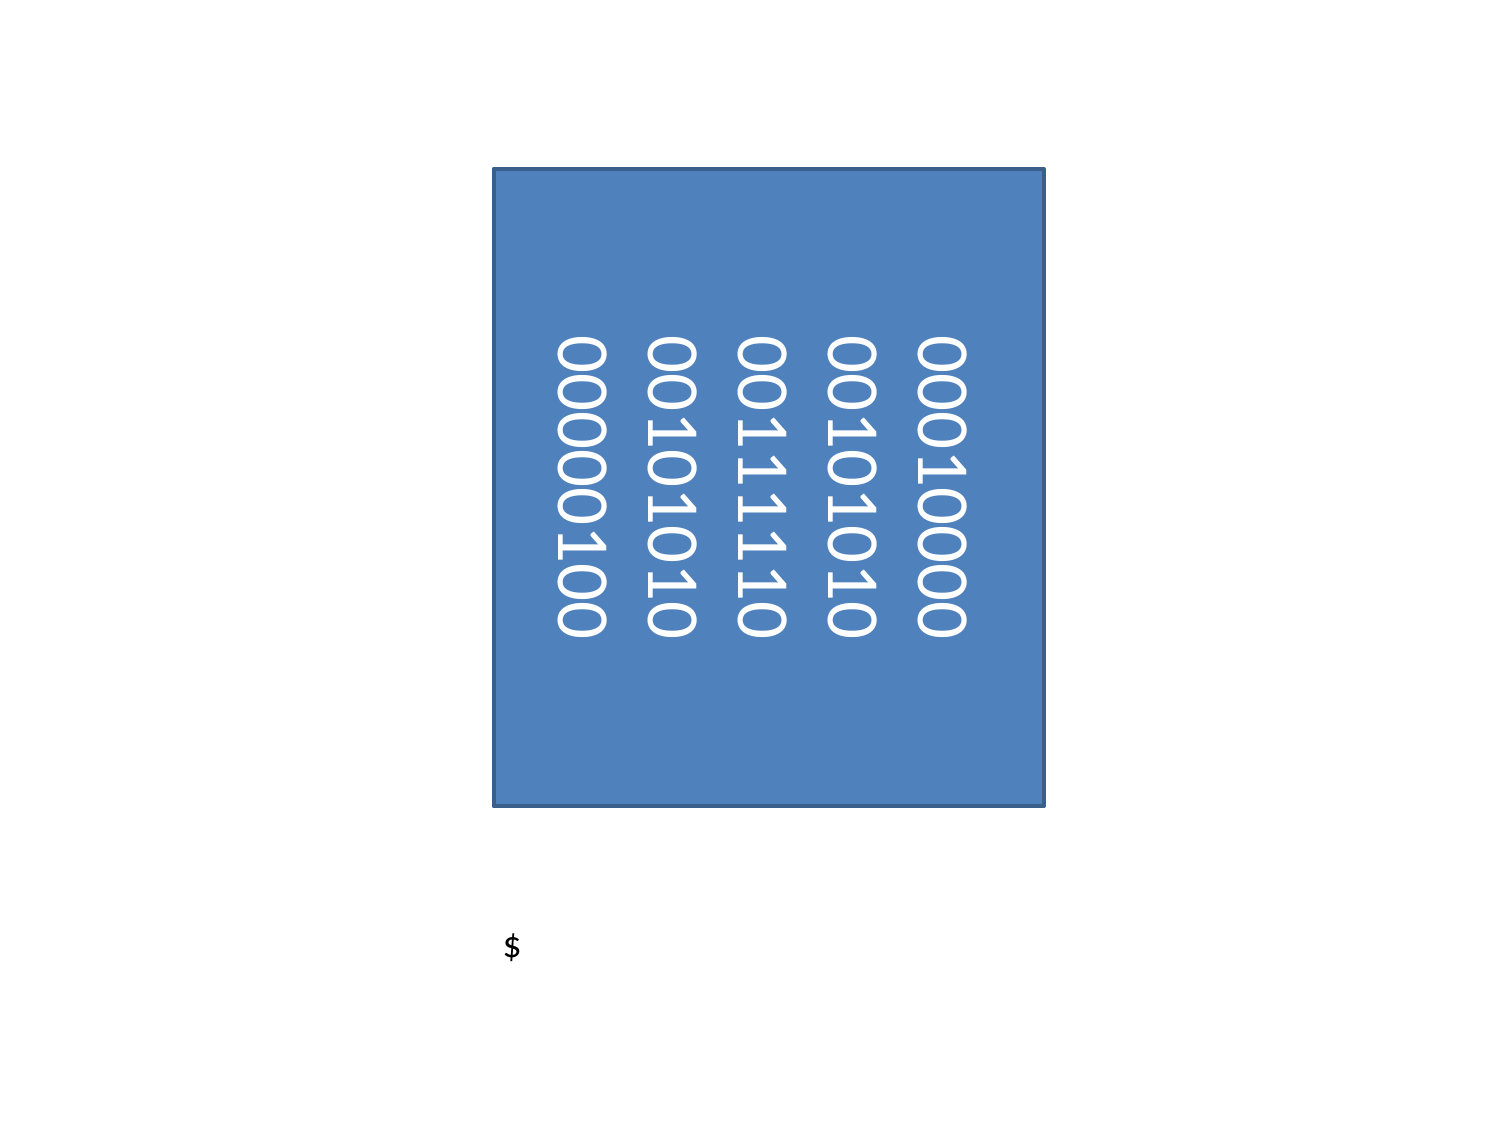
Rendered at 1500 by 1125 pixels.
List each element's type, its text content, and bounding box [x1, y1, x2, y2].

text_box 00010000 00101010 00111110 00101010 00000100 [492, 167, 1046, 808]
text_box $ [487, 912, 537, 973]
